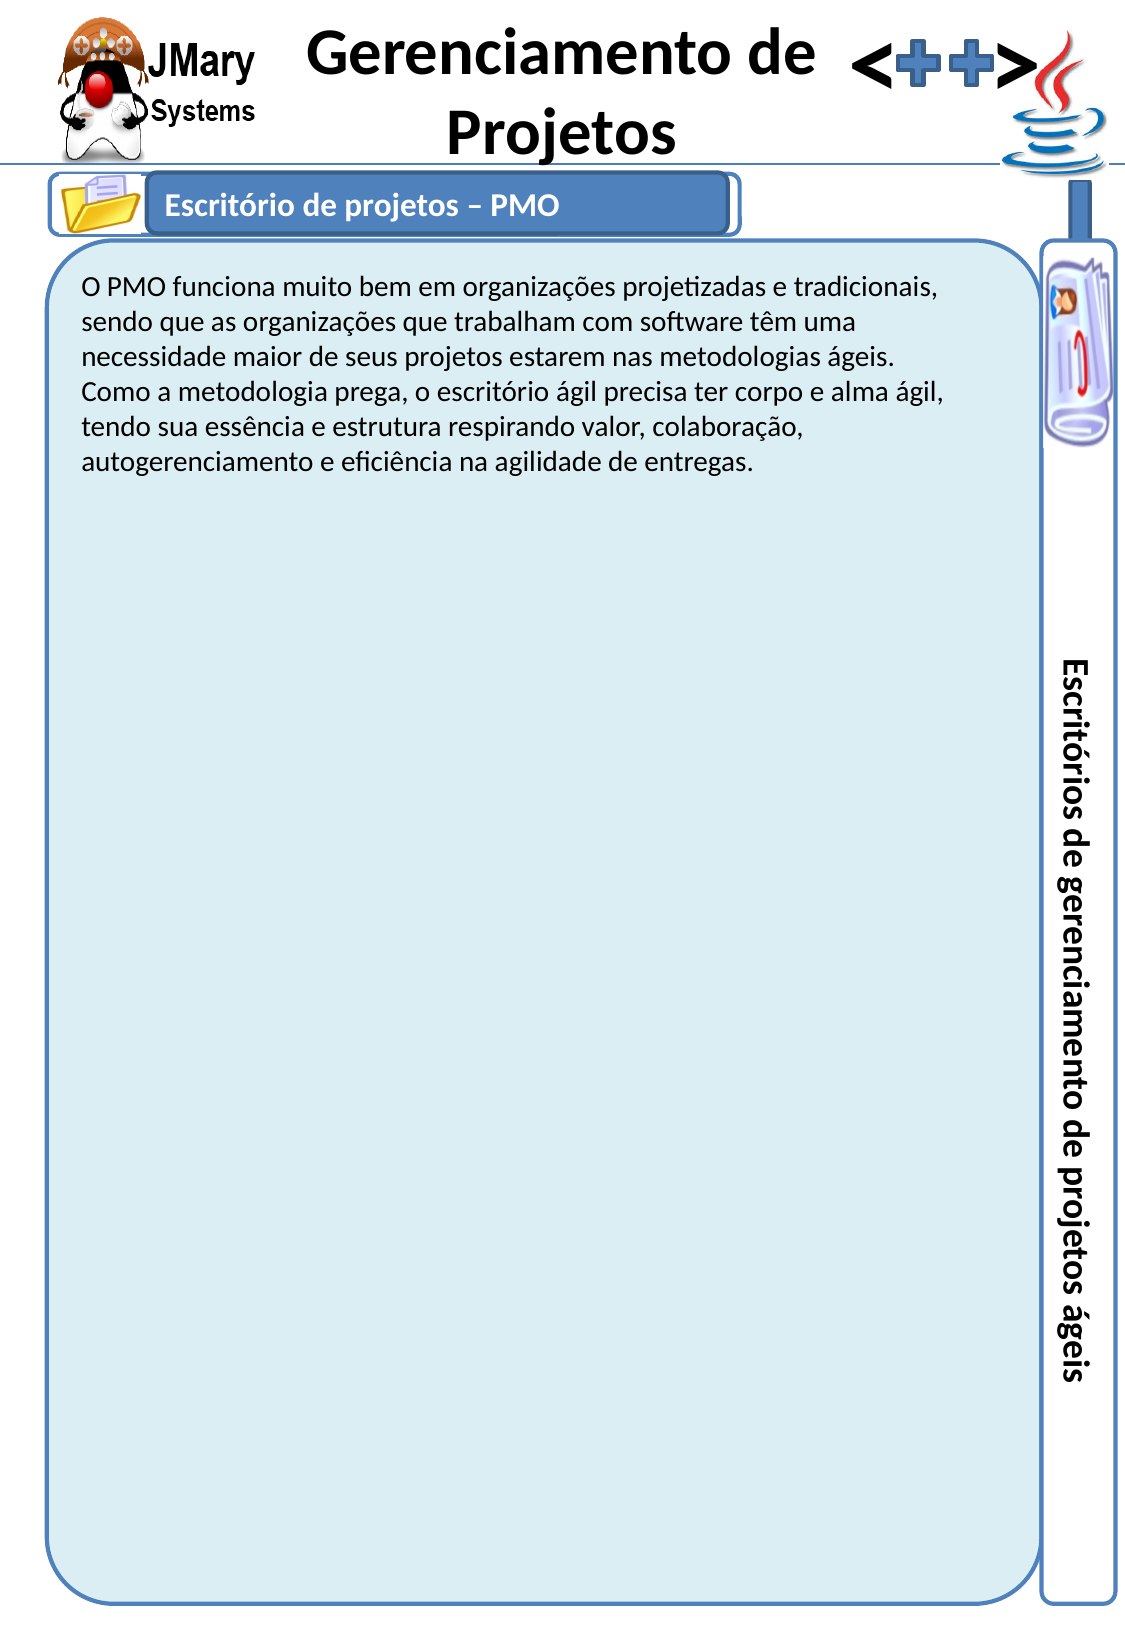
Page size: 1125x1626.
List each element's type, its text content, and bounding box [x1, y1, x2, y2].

picture [1000, 28, 1110, 180]
text_box Gerenciamento de Projetos [259, 15, 866, 160]
text_box O PMO funciona muito bem em organizações projetizadas e tradicionais, sendo que as organizações que trabalham com software têm uma necessidade maior de seus projetos estarem nas metodologias ágeis. Como a metodologia prega, o escritório ágil precisa ter corpo e alma ágil, tendo sua essência e estrutura respirando valor, colaboração, autogerenciamento e eficiência na agilidade de entregas. [44, 238, 1036, 1606]
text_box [1041, 240, 1116, 1605]
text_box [49, 172, 740, 235]
text_box < [834, 173, 943, 432]
text_box [949, 39, 974, 87]
text_box < [834, 0, 943, 163]
picture [46, 15, 258, 163]
text_box > [974, 173, 1090, 432]
text_box > [974, 0, 1090, 163]
